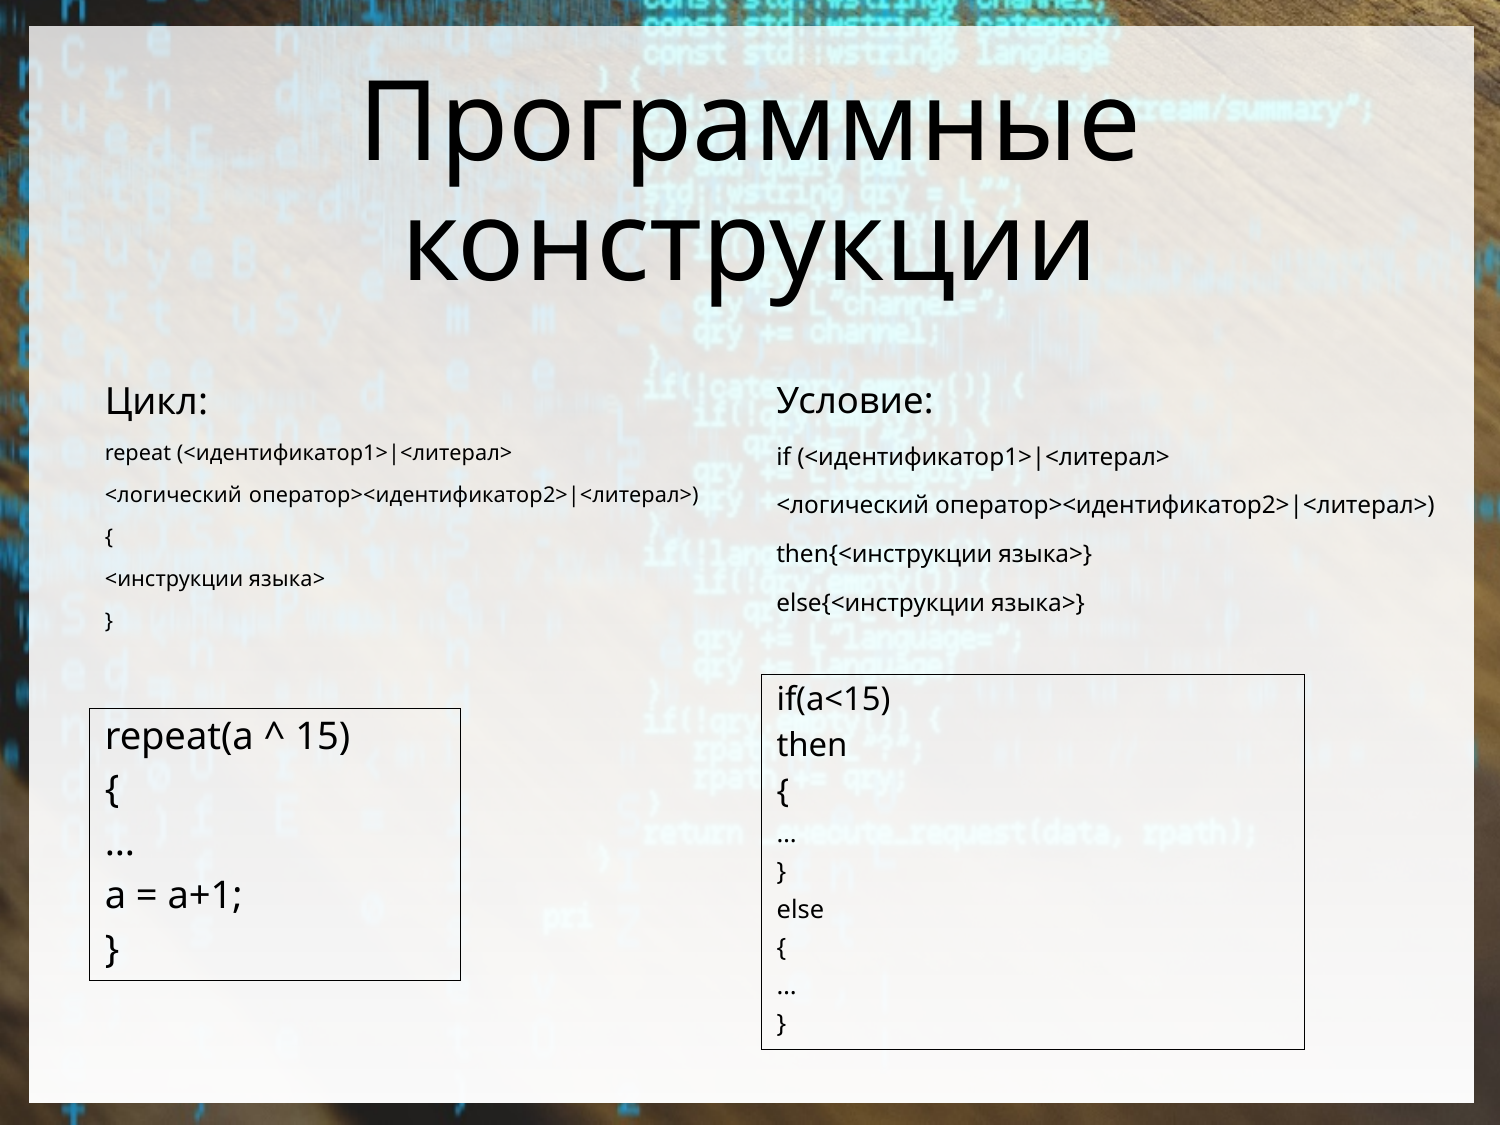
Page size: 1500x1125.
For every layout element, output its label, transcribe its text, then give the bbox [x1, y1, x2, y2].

text_box Условие: if (<идентификатор1>|<литерал> <логический оператор><идентификатор2>|<литерал>) then{<инструкции языка>} else{<инструкции языка>} [761, 374, 1460, 647]
title Программные конструкции [112, 54, 1388, 313]
text_box if(a<15) then { … } else { … } [761, 674, 1305, 1050]
subtitle Цикл: repeat (<идентификатор1>|<литерал> <логический оператор><идентификатор2>|<литерал>) { <инструкции языка> } [89, 374, 715, 647]
text_box repeat(a ^ 15) { … a = a+1; } [89, 708, 461, 981]
picture [0, 0, 1500, 1125]
